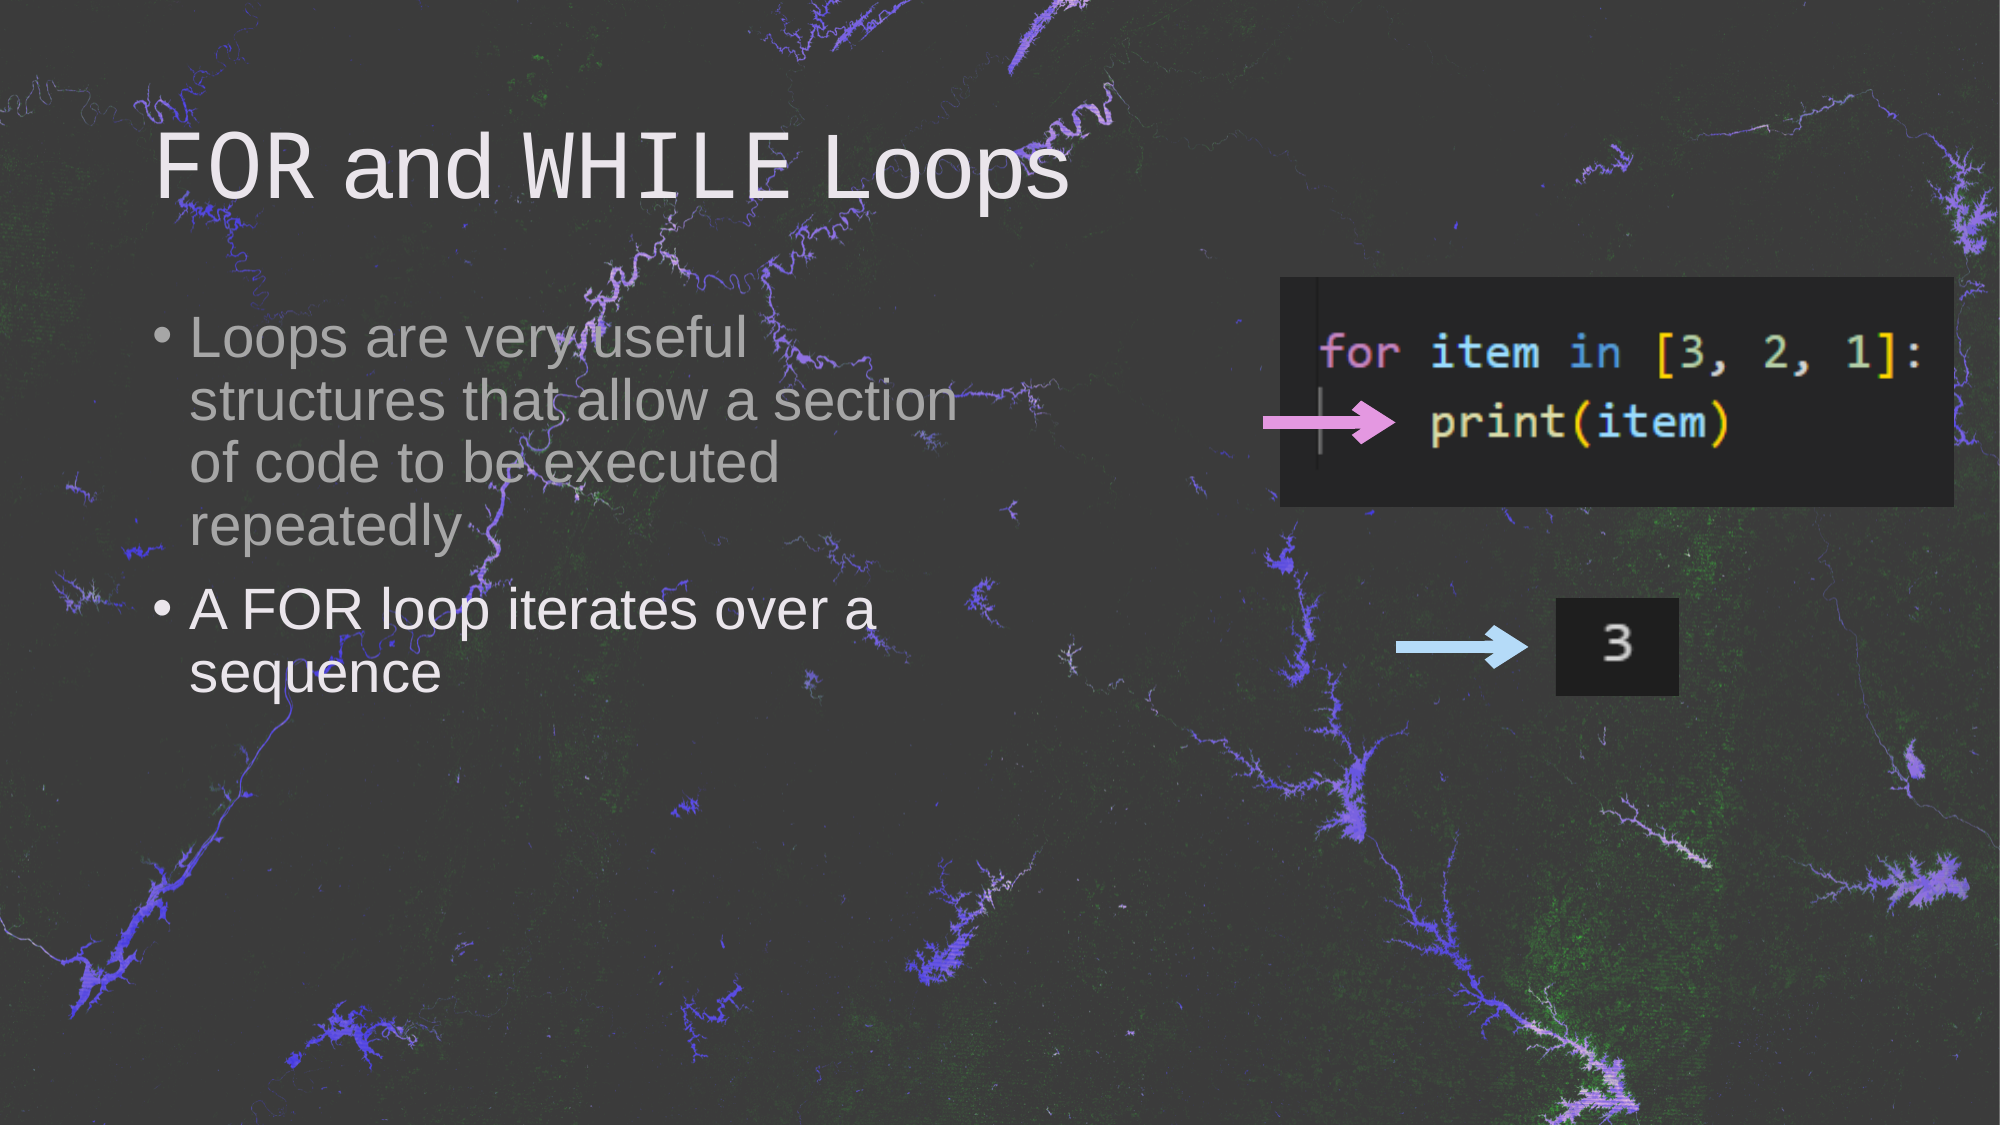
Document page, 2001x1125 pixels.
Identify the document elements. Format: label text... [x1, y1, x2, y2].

list Loops are very useful structures that allow a section of code to be executed repeatedly A FOR loop iterates over a sequence [137, 299, 1000, 1014]
picture [0, 0, 2000, 1125]
title FOR and WHILE Loops [137, 59, 1863, 278]
